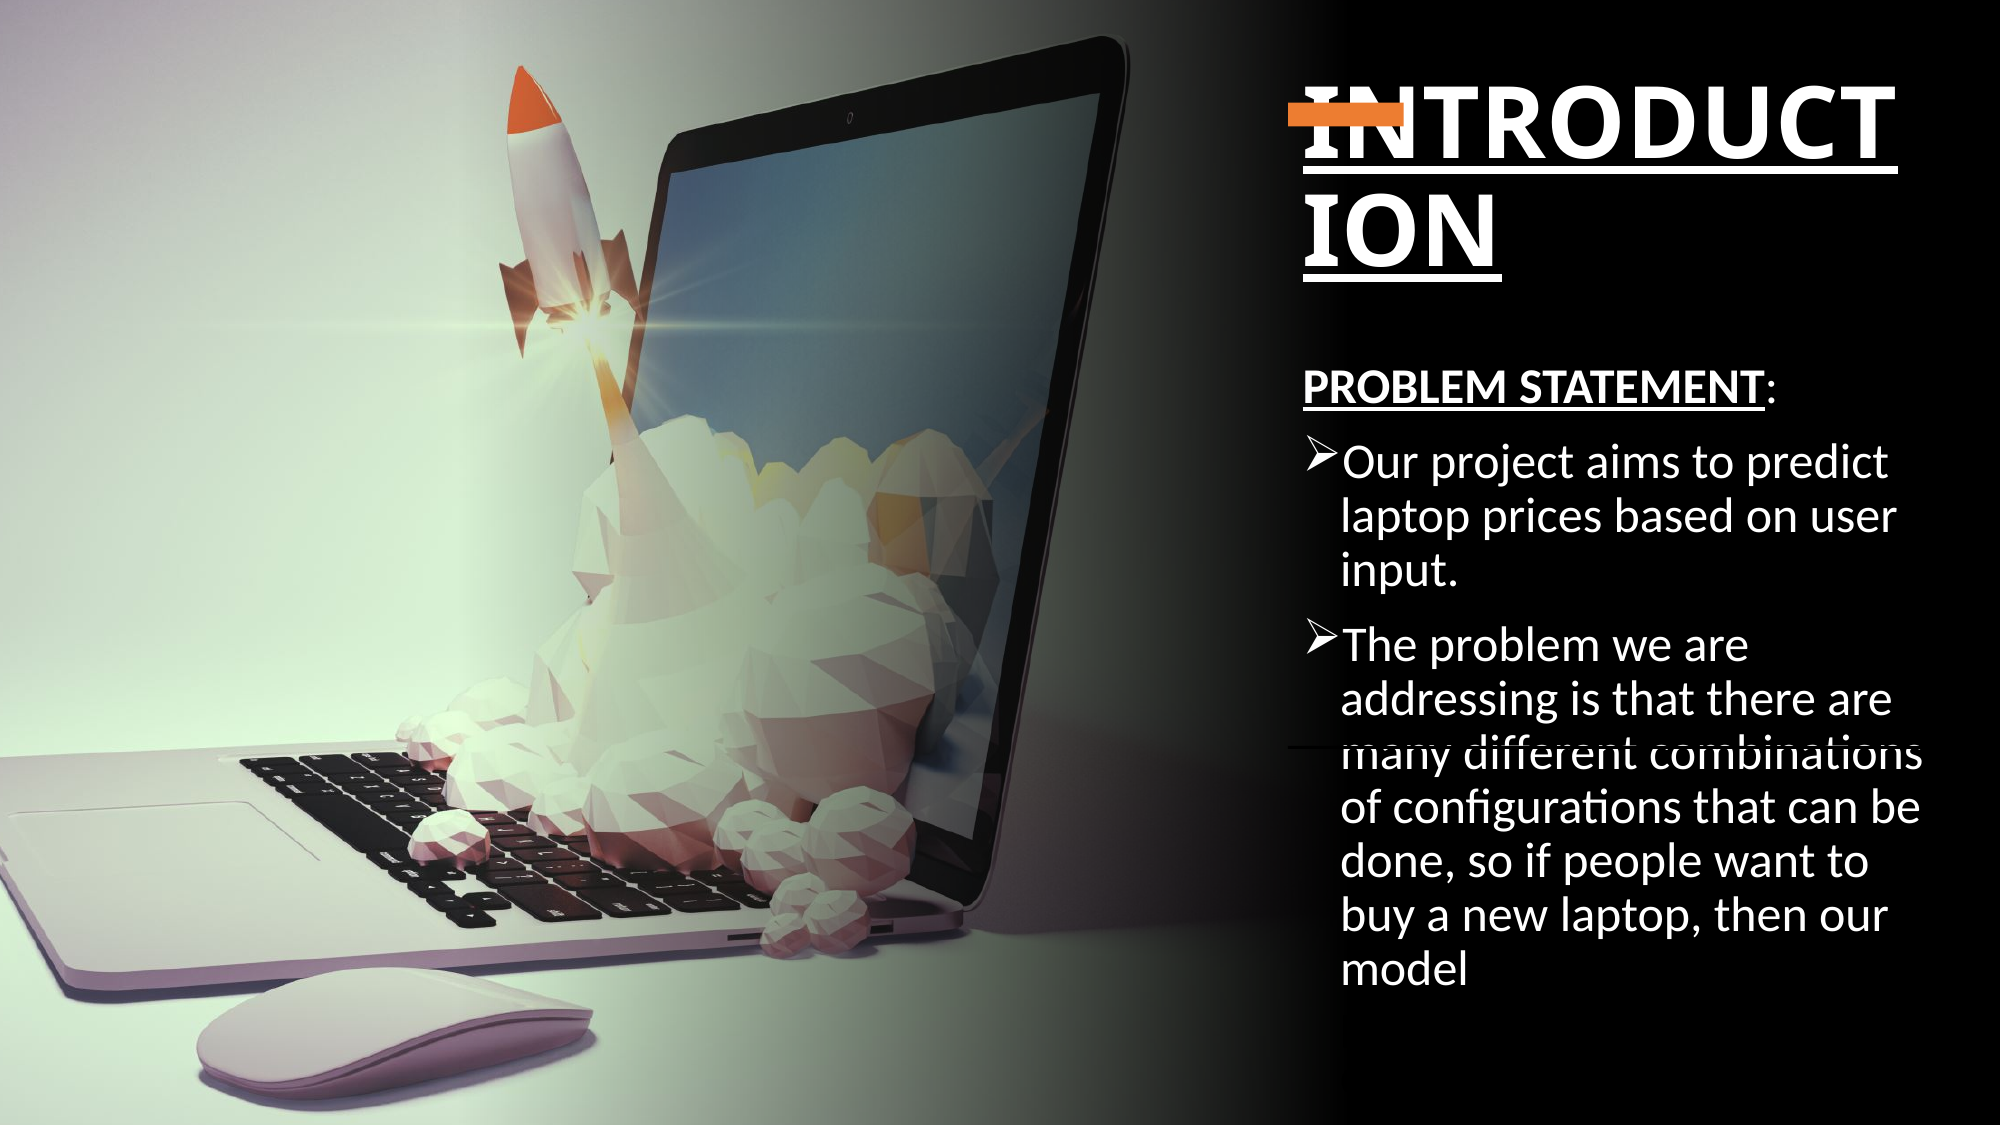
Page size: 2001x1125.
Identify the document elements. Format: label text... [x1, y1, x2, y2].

title INTRODUCTION [1422, 184, 1948, 296]
list PROBLEM STATEMENT: Our project aims to predict laptop prices based on user input. The problem we are addressing is that there are many different combinations of configurations that can be done, so if people want to buy a new laptop, then our model should have all the prices sorted by their configuration. [1422, 750, 1948, 998]
picture [0, 0, 1422, 1125]
text_box [1422, 0, 2000, 1125]
text_box [1422, 745, 1949, 750]
list PROBLEM STATEMENT: Our project aims to predict laptop prices based on user input. The problem we are addressing is that there are many different combinations of configurations that can be done, so if people want to buy a new laptop, then our model should have all the prices sorted by their configuration. [1422, 353, 1948, 745]
